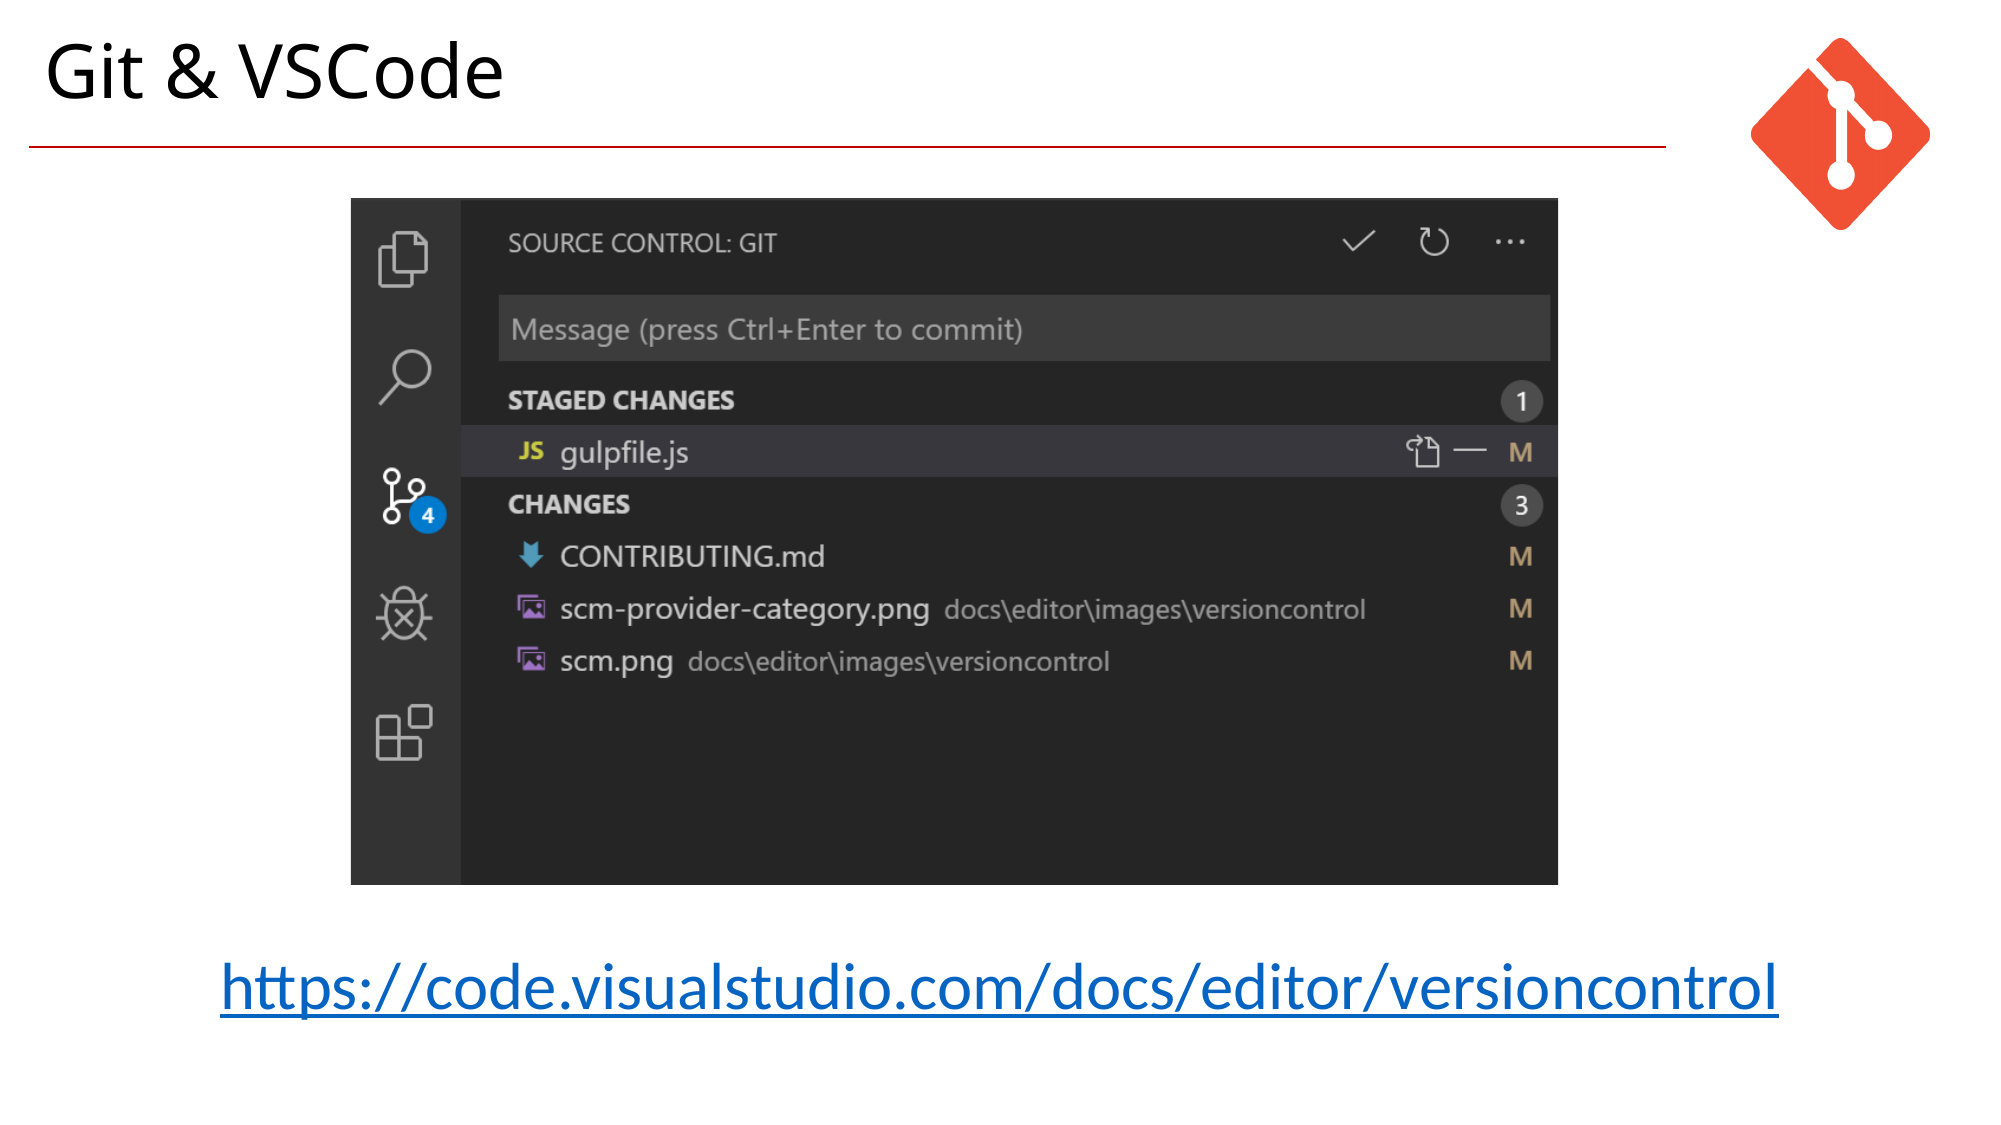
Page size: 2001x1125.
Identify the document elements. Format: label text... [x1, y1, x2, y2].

title Git & VSCode [29, 26, 1683, 147]
picture [350, 198, 1559, 885]
text_box https://code.visualstudio.com/docs/editor/versioncontrol [205, 935, 1795, 1031]
picture [1751, 38, 1930, 230]
